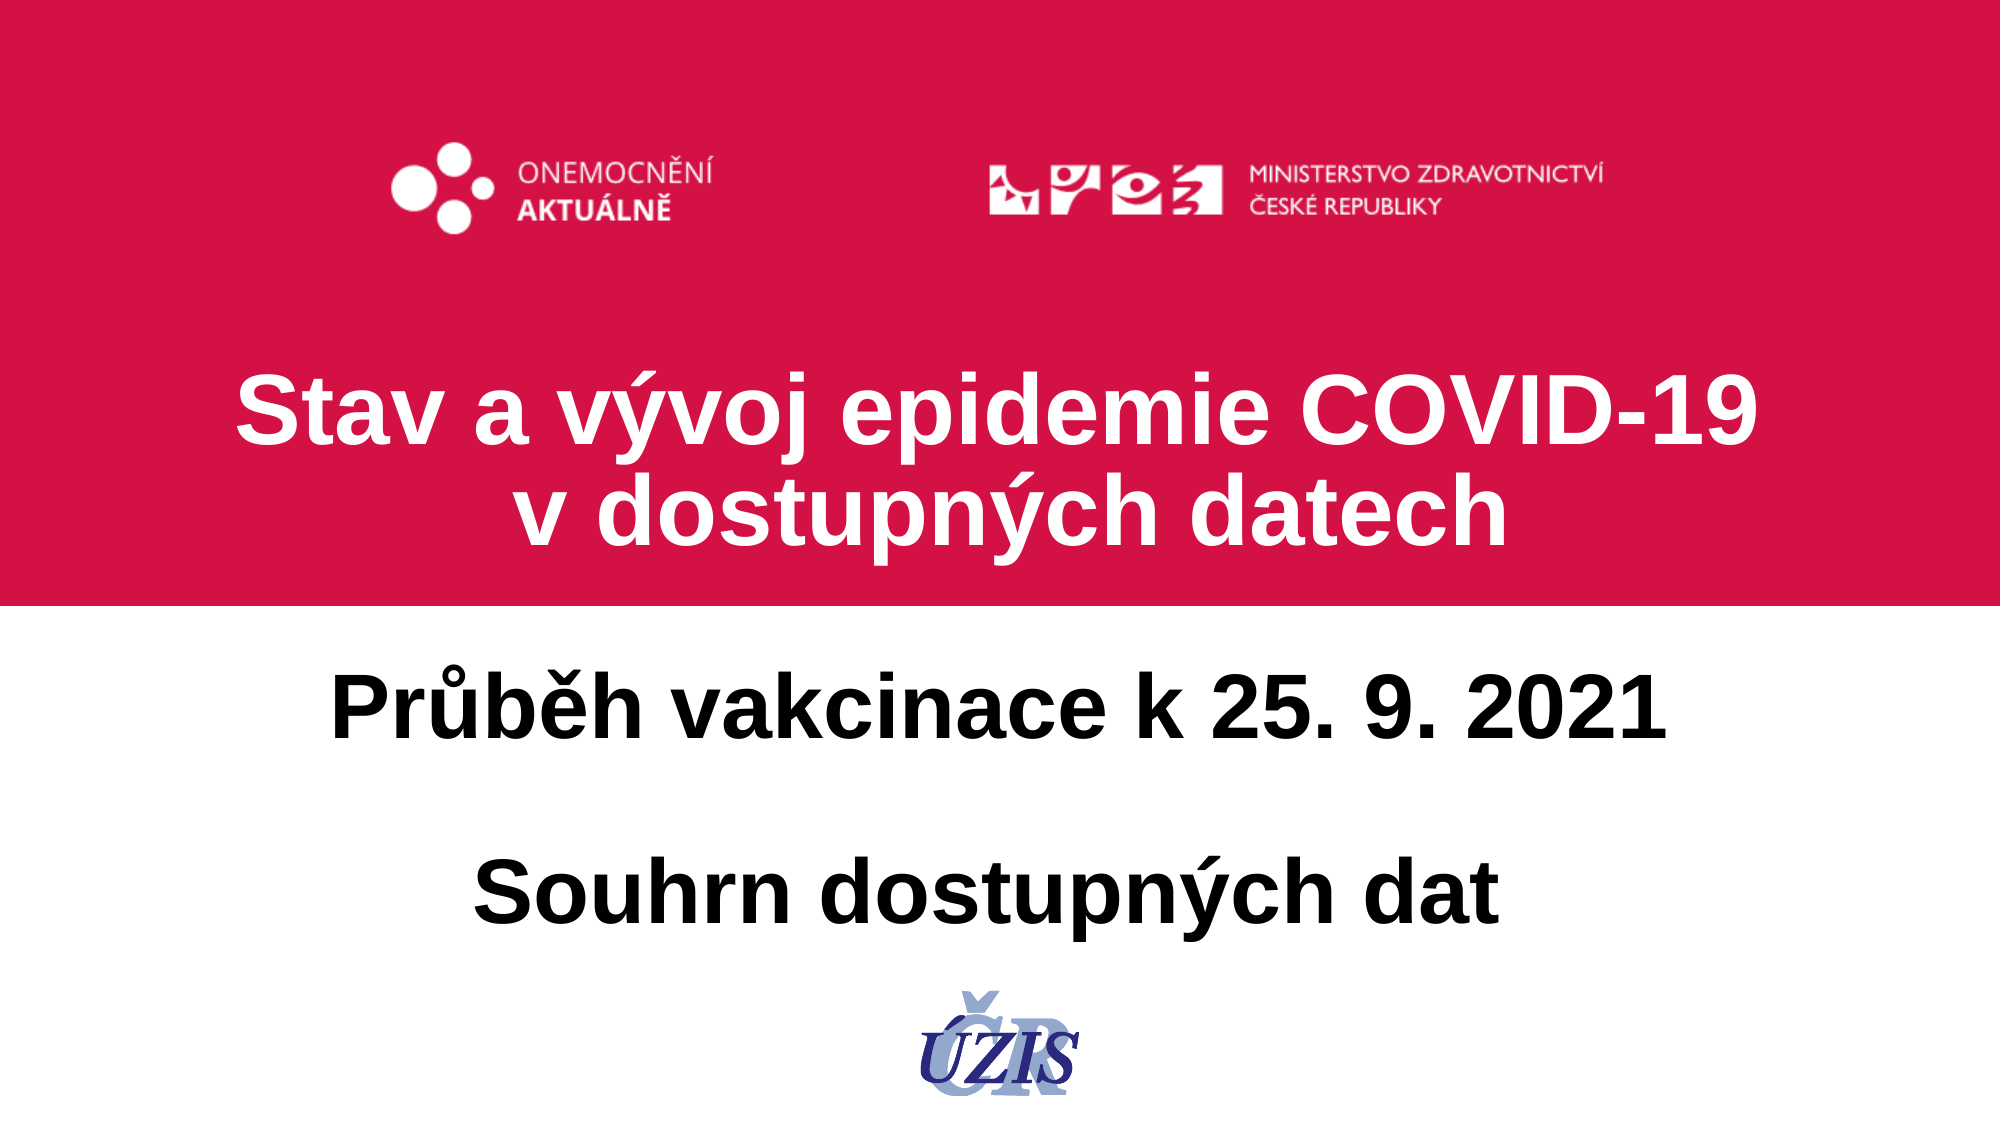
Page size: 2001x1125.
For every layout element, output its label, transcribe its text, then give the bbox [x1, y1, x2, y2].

text_box Stav a vývoj epidemie COVID-19 v dostupných datech [11, 295, 2000, 573]
text_box Průběh vakcinace k 25. 9. 2021 Souhrn dostupných dat [0, 628, 2000, 950]
